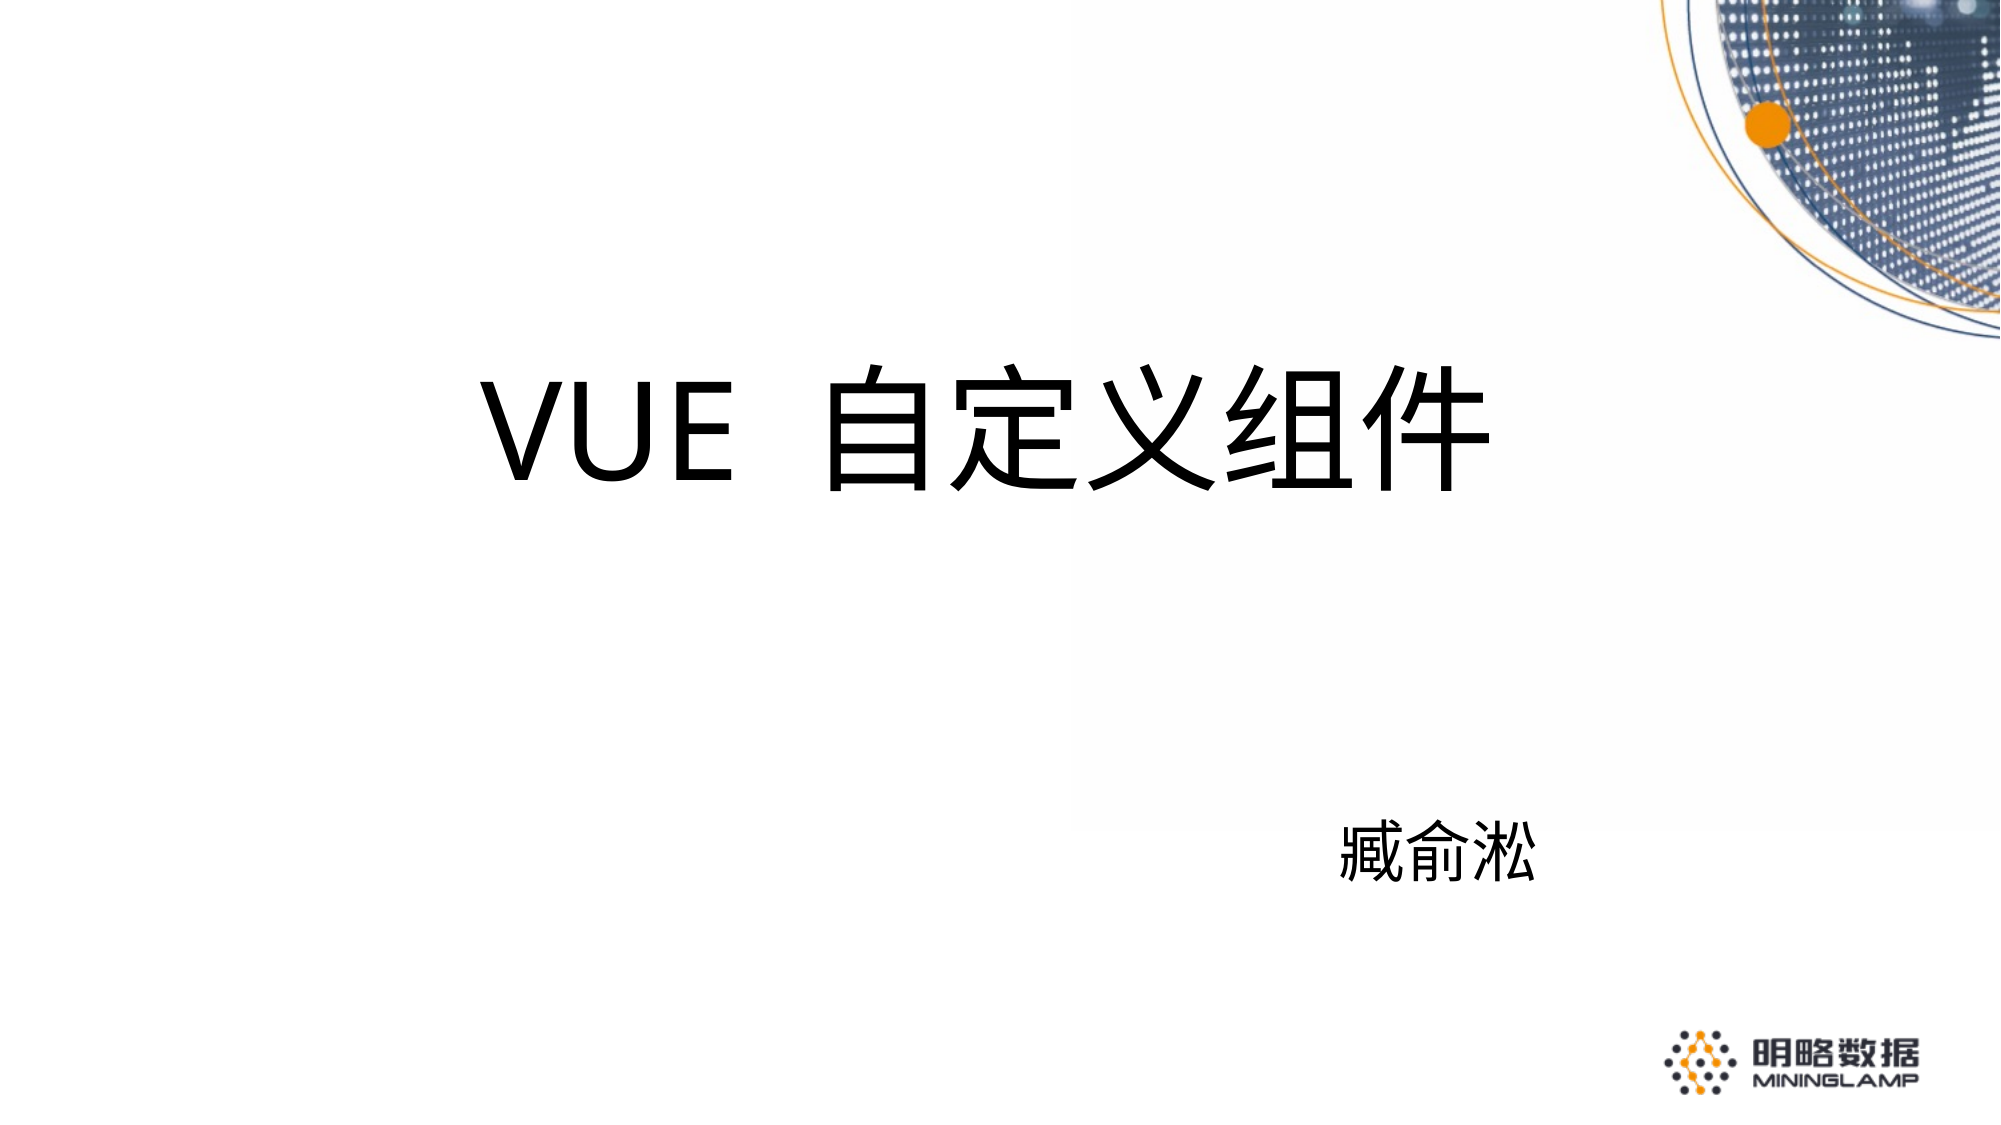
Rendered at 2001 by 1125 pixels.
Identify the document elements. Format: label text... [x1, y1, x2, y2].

picture [1649, 1014, 1942, 1111]
text_box 臧俞淞 [1330, 802, 1546, 897]
text_box VUE 自定义组件 [33, 335, 1943, 516]
picture [1071, 0, 2000, 831]
